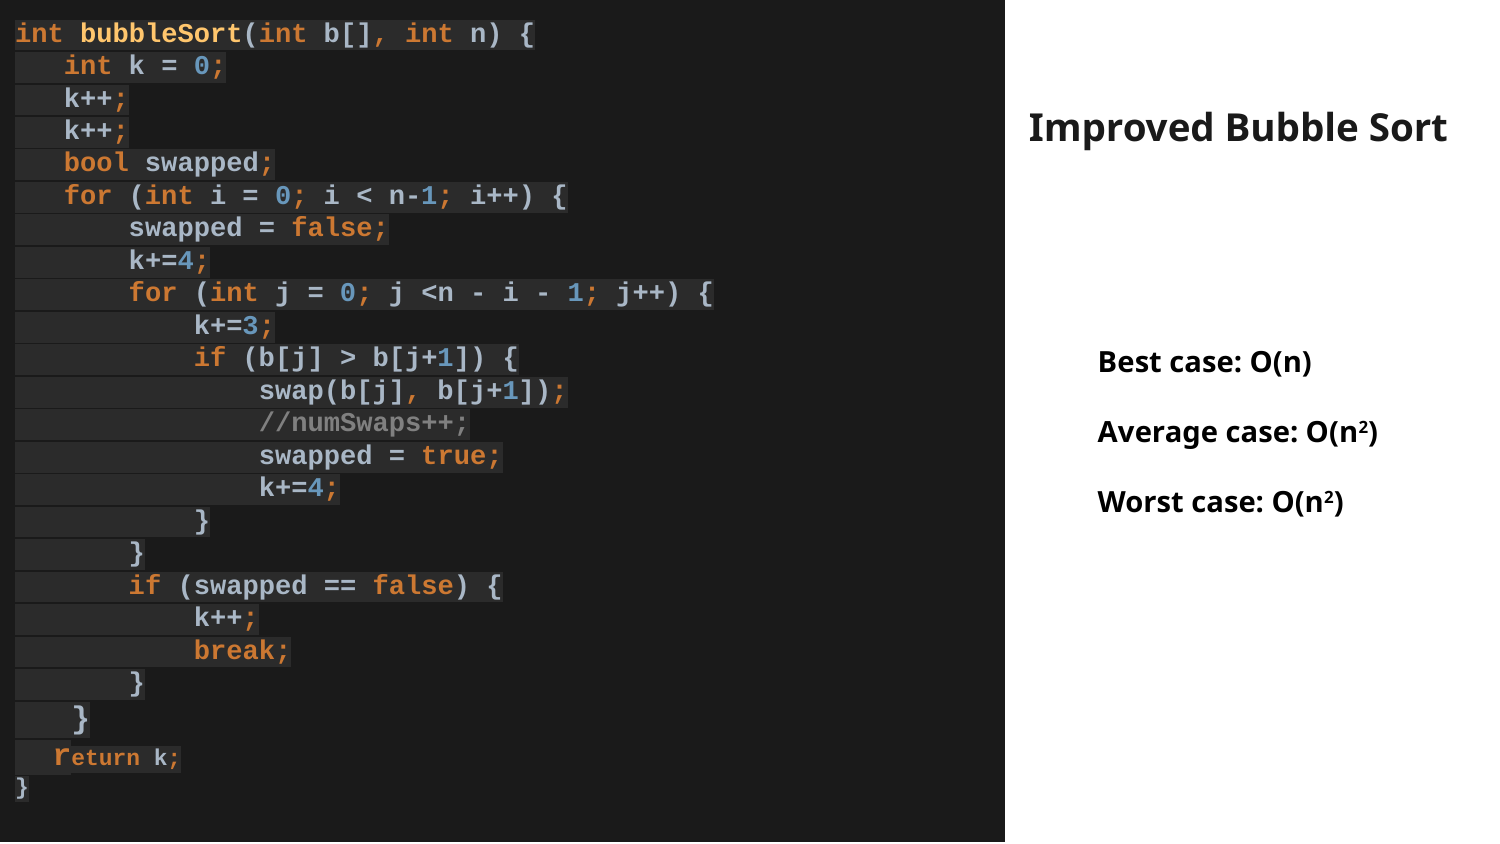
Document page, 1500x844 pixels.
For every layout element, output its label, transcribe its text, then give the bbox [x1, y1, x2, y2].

title Improved Bubble Sort [1013, 85, 1464, 174]
text_box int bubbleSort(int b[], int n) { int k = 0; k++; k++; bool swapped; for (int i = 0; i < n-1; i++) { swapped = false; k+=4; for (int j = 0; j <n - i - 1; j++) { k+=3; if (b[j] > b[j+1]) { swap(b[j], b[j+1]); //numSwaps++; swapped = true; k+=4; } } if (swapped == false) { k++; break; } } return k; } [0, 0, 1005, 842]
text_box Best case: O(n) Average case: O(n2) Worst case: O(n2) [1082, 328, 1426, 533]
